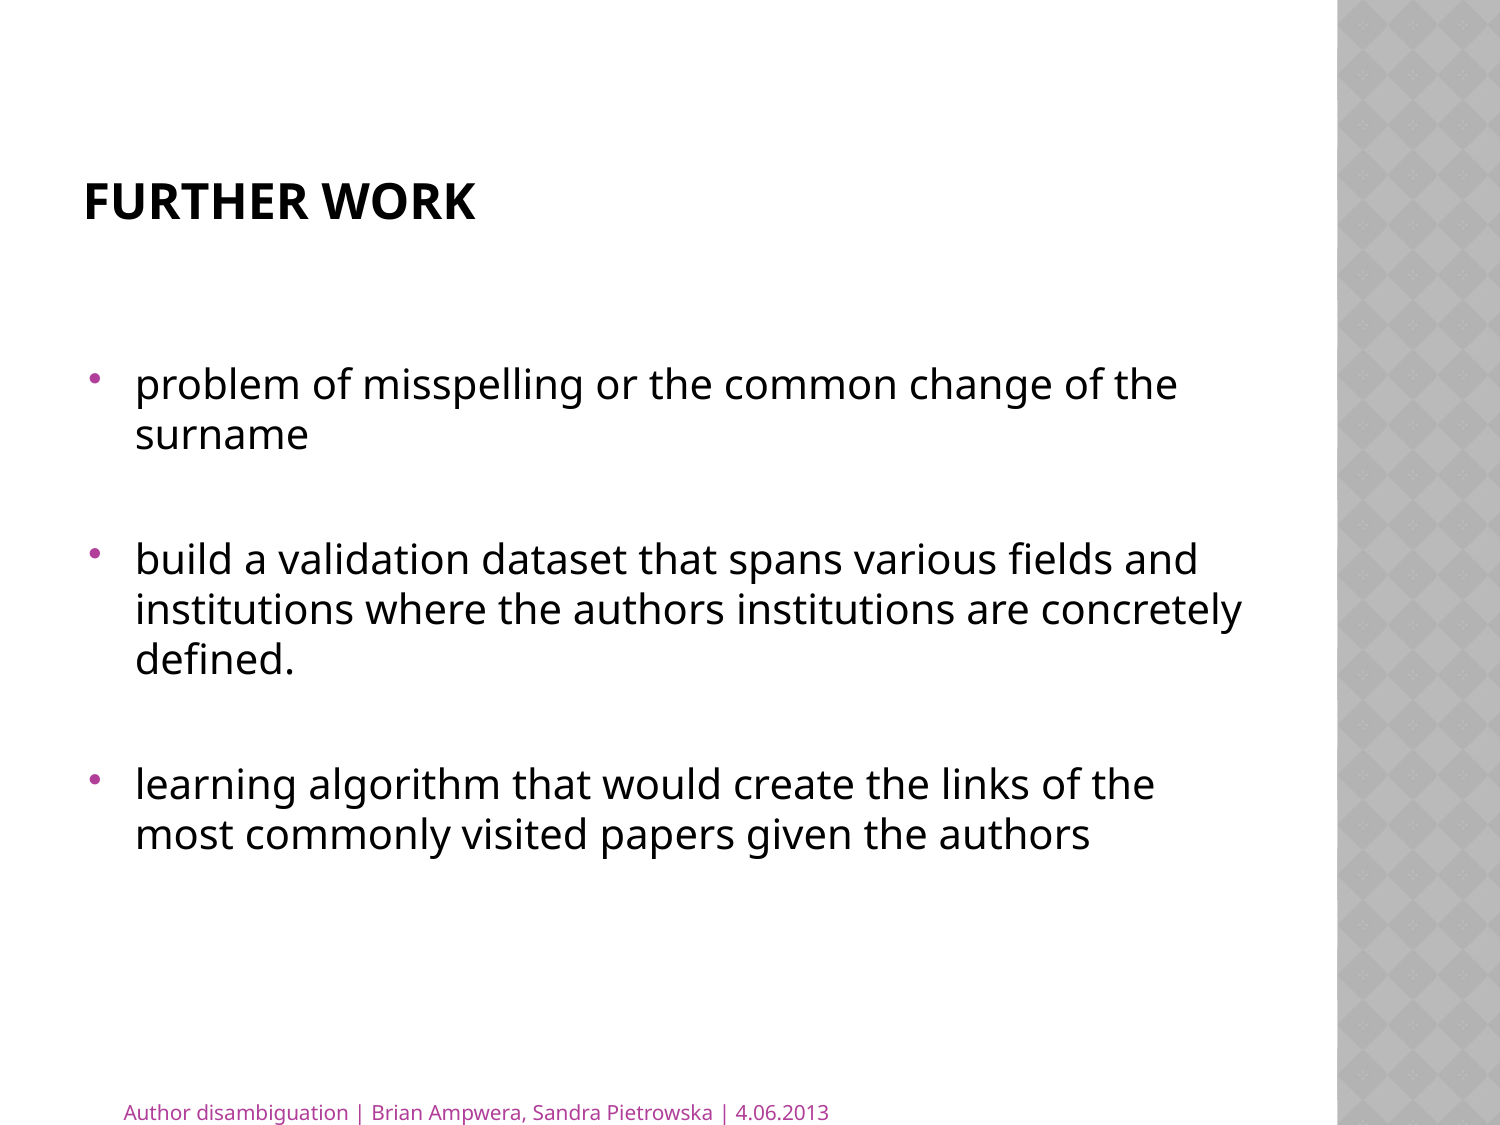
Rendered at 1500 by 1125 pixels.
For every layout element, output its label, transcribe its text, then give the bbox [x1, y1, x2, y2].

list problem of misspelling or the common change of the surname build a validation dataset that spans various fields and institutions where the authors institutions are concretely defined. learning algorithm that would create the links of the most commonly visited papers given the authors [75, 350, 1263, 1068]
title FURTHER WORK [75, 37, 1043, 230]
footer Author disambiguation | Brian Ampwera, Sandra Pietrowska | 4.06.2013 [75, 1075, 844, 1125]
